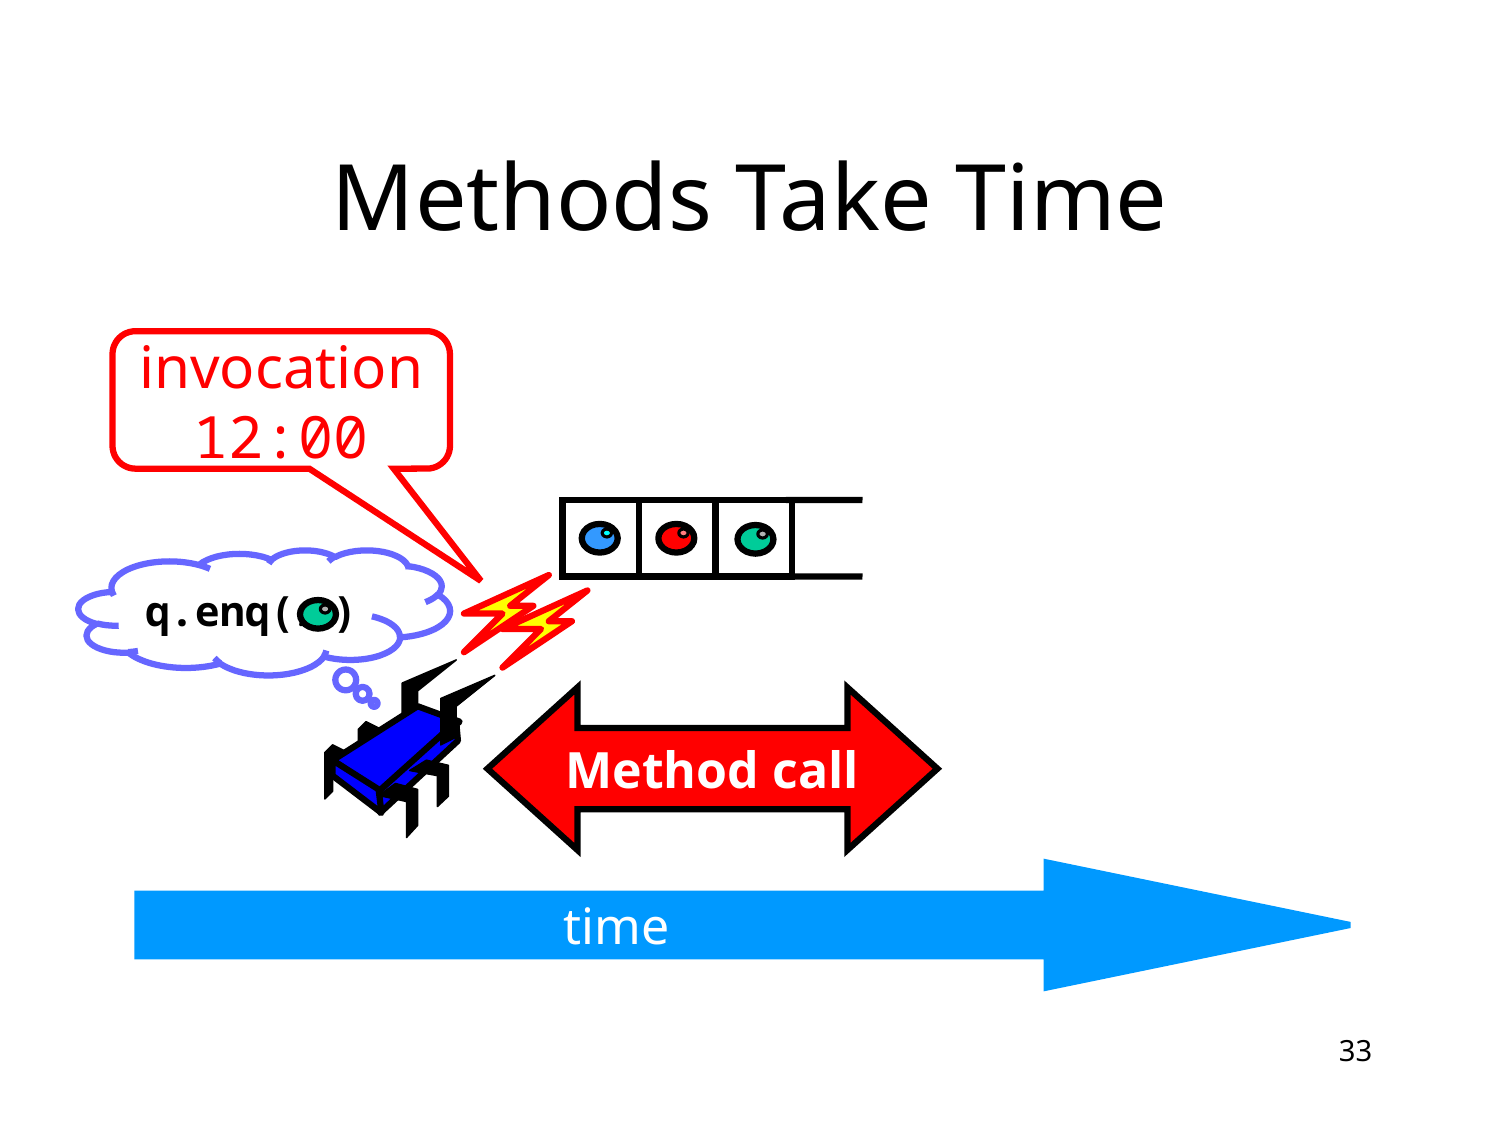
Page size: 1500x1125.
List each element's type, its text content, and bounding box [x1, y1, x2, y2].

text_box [137, 862, 1351, 988]
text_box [591, 499, 863, 577]
text_box Method call [591, 687, 938, 850]
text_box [78, 330, 588, 838]
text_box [737, 524, 774, 554]
title Methods Take Time [112, 99, 1388, 288]
slide_number 33 [1074, 1024, 1388, 1101]
